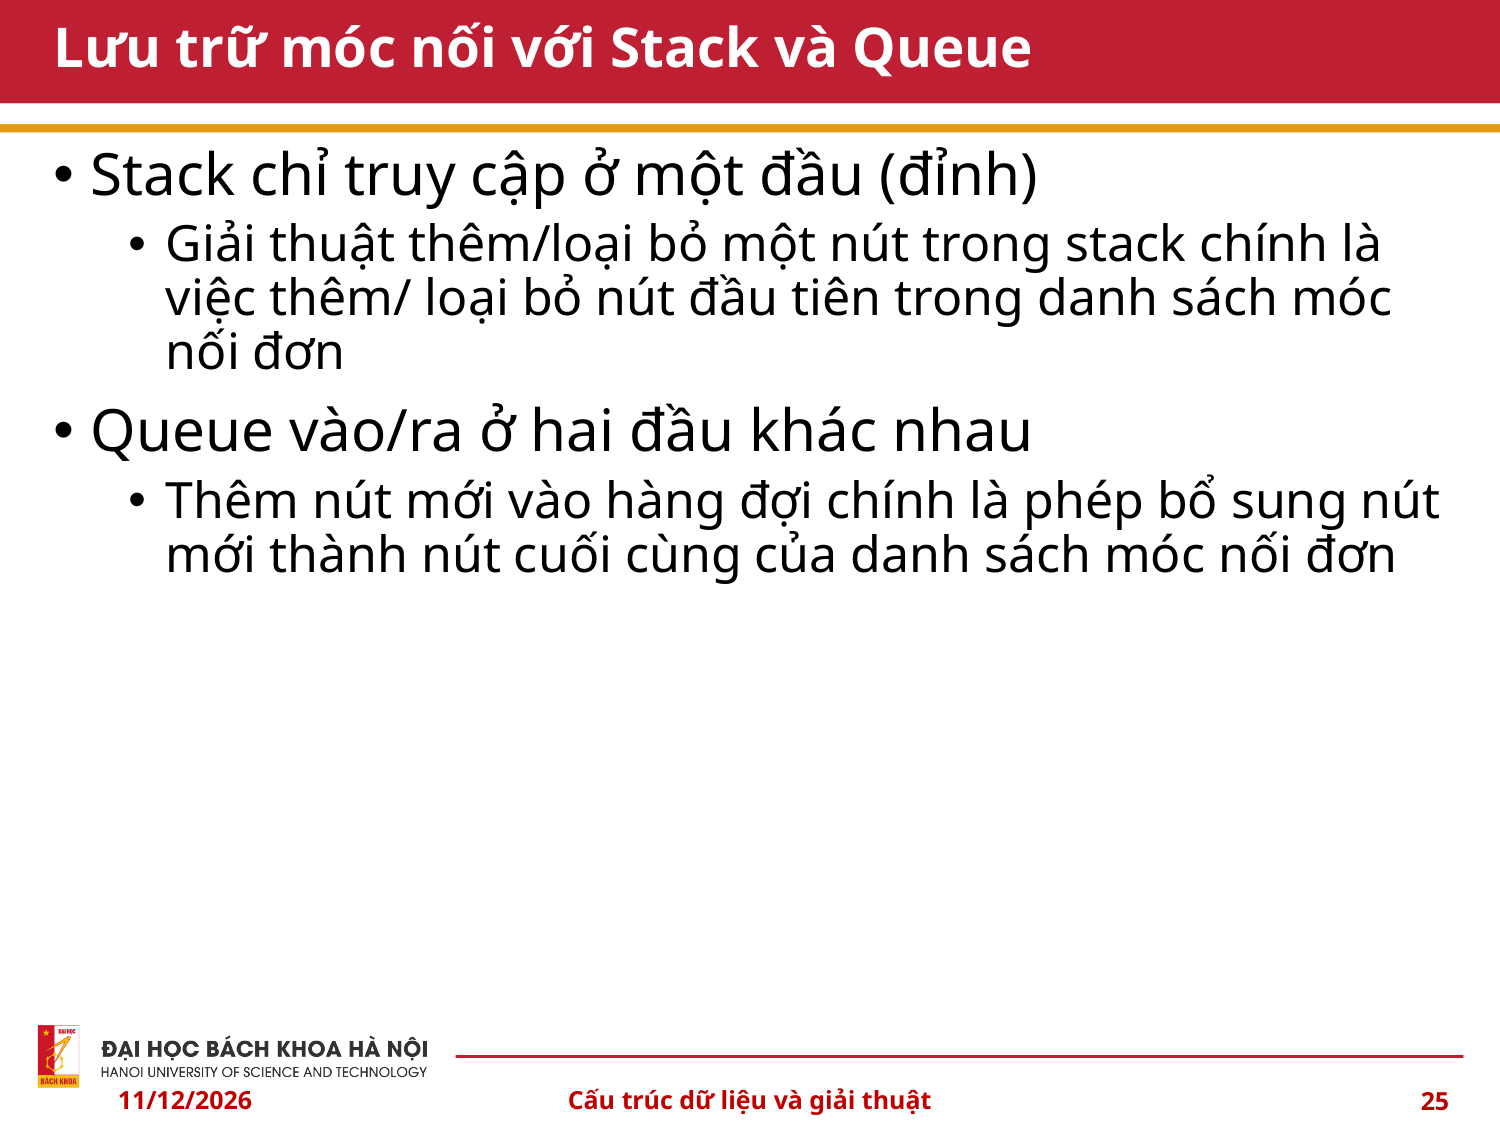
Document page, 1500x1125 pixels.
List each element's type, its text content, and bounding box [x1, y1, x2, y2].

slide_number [103, 1076, 441, 1125]
footer Cấu trúc dữ liệu và giải thuật [496, 1076, 1004, 1125]
title Lưu trữ móc nối với Stack và Queue [38, 12, 1462, 87]
slide_number 25 [1126, 1078, 1464, 1125]
picture [0, 0, 1500, 1125]
list Stack chỉ truy cập ở một đầu (đỉnh) Giải thuật thêm/loại bỏ một nút trong stack chính là việc thêm/ loại bỏ nút đầu tiên trong danh sách móc nối đơn Queue vào/ra ở hai đầu khác nhau Thêm nút mới vào hàng đợi chính là phép bổ sung nút mới thành nút cuối cùng của danh sách móc nối đơn [38, 138, 1462, 1008]
